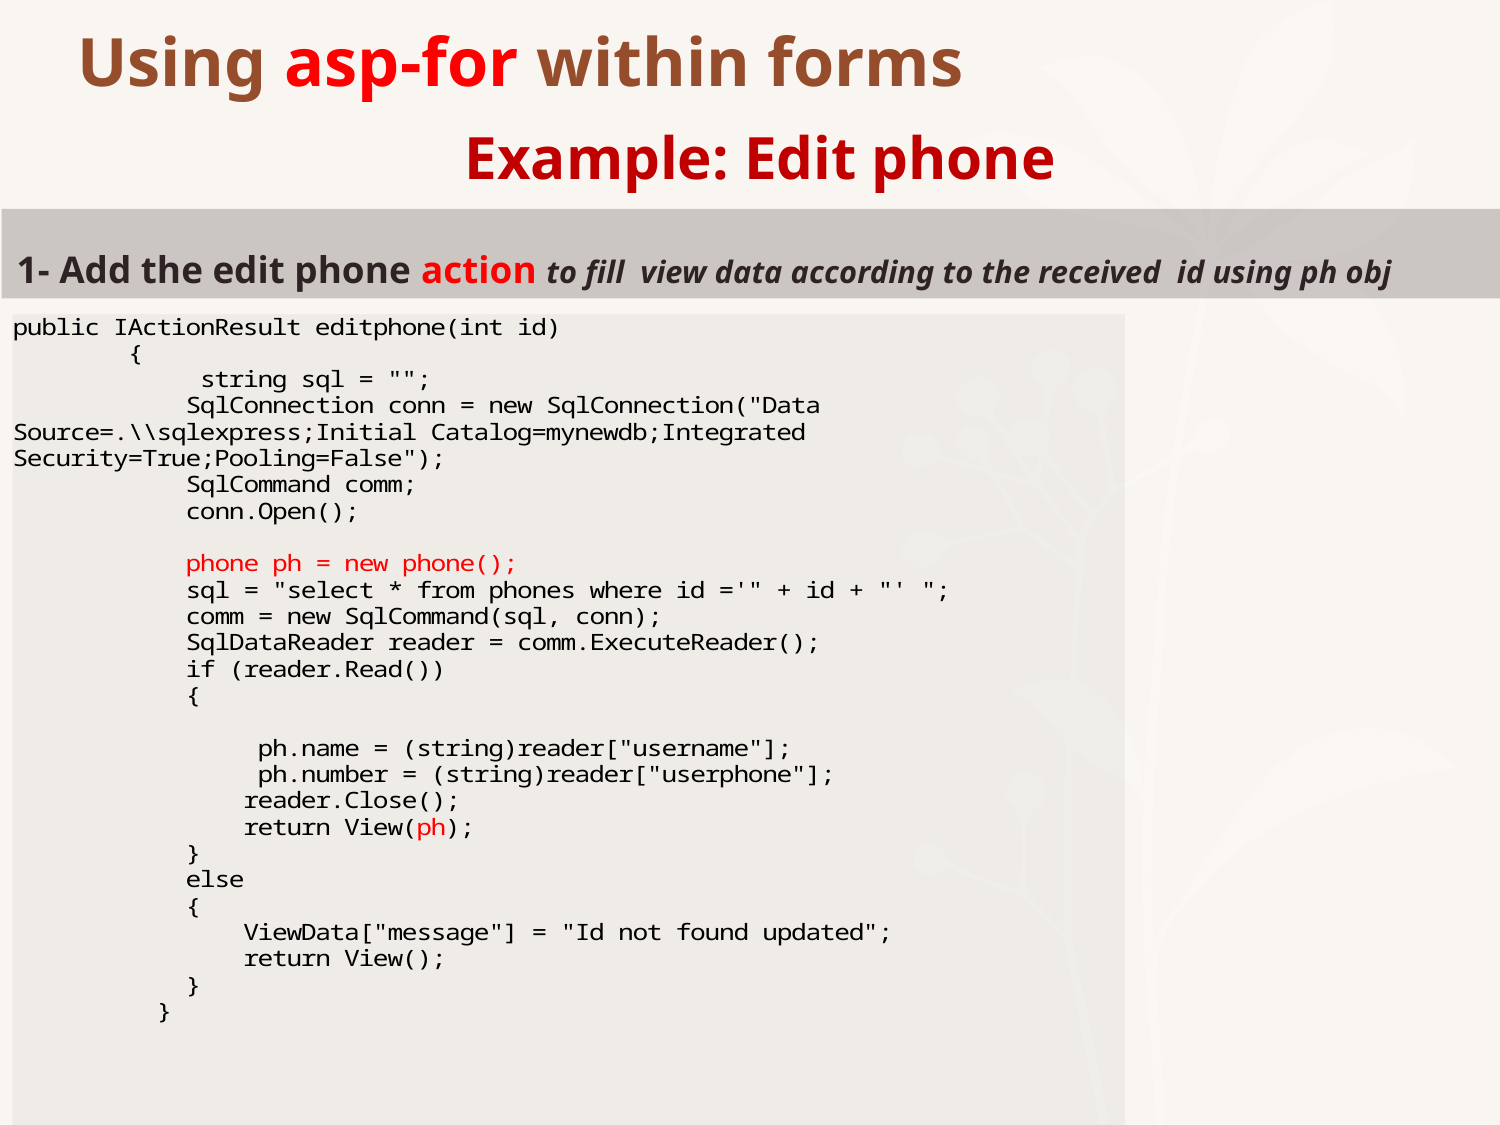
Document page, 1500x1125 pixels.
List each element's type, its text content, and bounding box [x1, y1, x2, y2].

text_box Example: Edit phone [450, 114, 1207, 199]
text_box Using asp-for within forms [62, 12, 1413, 108]
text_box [12, 313, 1126, 1125]
title 1- Add the edit phone action to fill view data according to the received id using ph obj [1, 208, 1500, 299]
